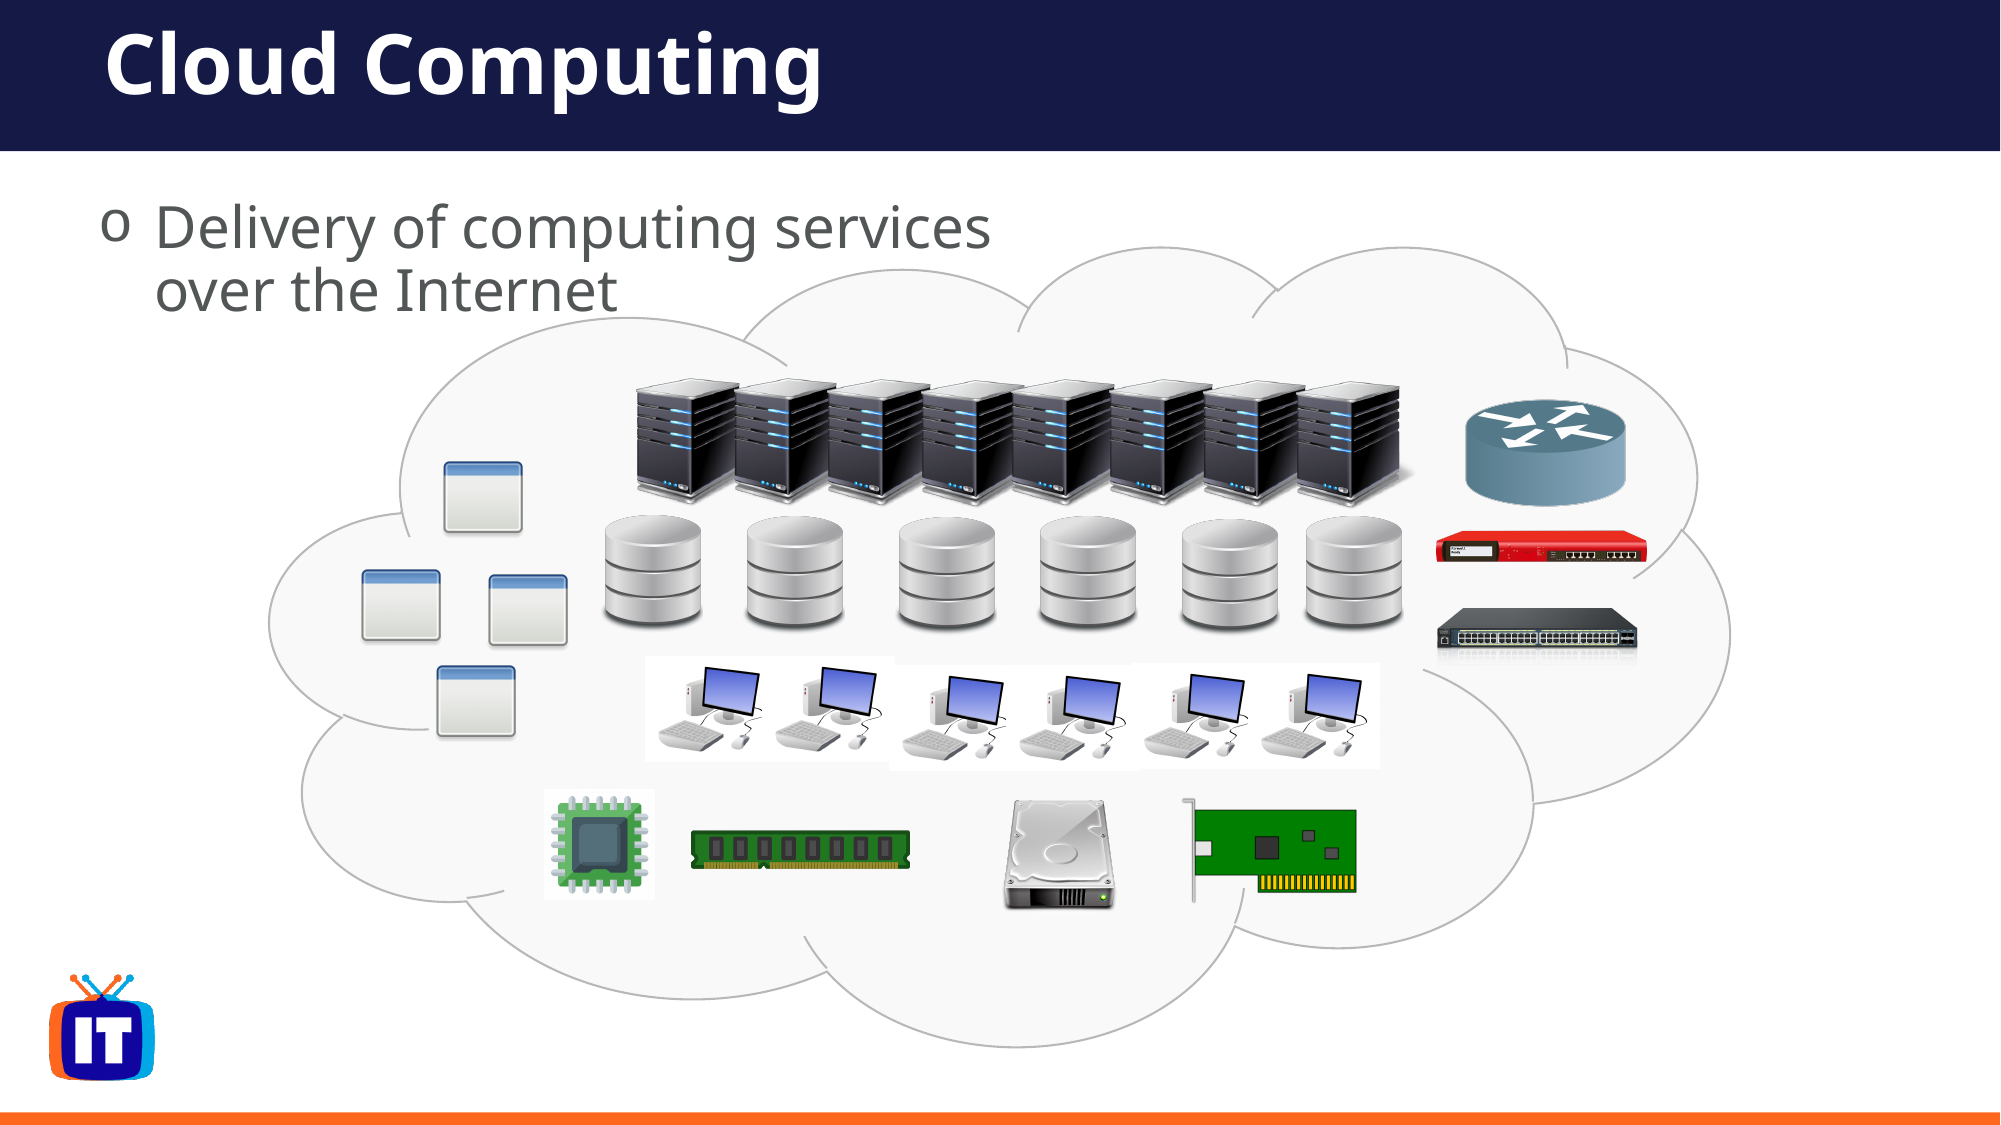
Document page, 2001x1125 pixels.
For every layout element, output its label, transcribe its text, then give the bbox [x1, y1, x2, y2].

title Cloud Computing [88, 0, 1922, 153]
picture [691, 795, 910, 904]
picture [994, 795, 1123, 924]
picture [1176, 519, 1284, 639]
picture [741, 516, 849, 636]
picture [645, 656, 1380, 771]
picture [356, 560, 446, 650]
list Delivery of computing services over the Internet [83, 190, 1917, 960]
picture [1034, 516, 1142, 636]
picture [1181, 797, 1357, 905]
picture [544, 789, 655, 900]
picture [624, 368, 1423, 510]
picture [893, 517, 1001, 637]
picture [1432, 397, 1647, 684]
picture [431, 656, 521, 746]
picture [599, 515, 707, 634]
picture [1300, 516, 1408, 636]
text_box [267, 246, 1732, 1049]
picture [45, 968, 158, 1087]
picture [438, 452, 528, 542]
picture [483, 565, 573, 655]
